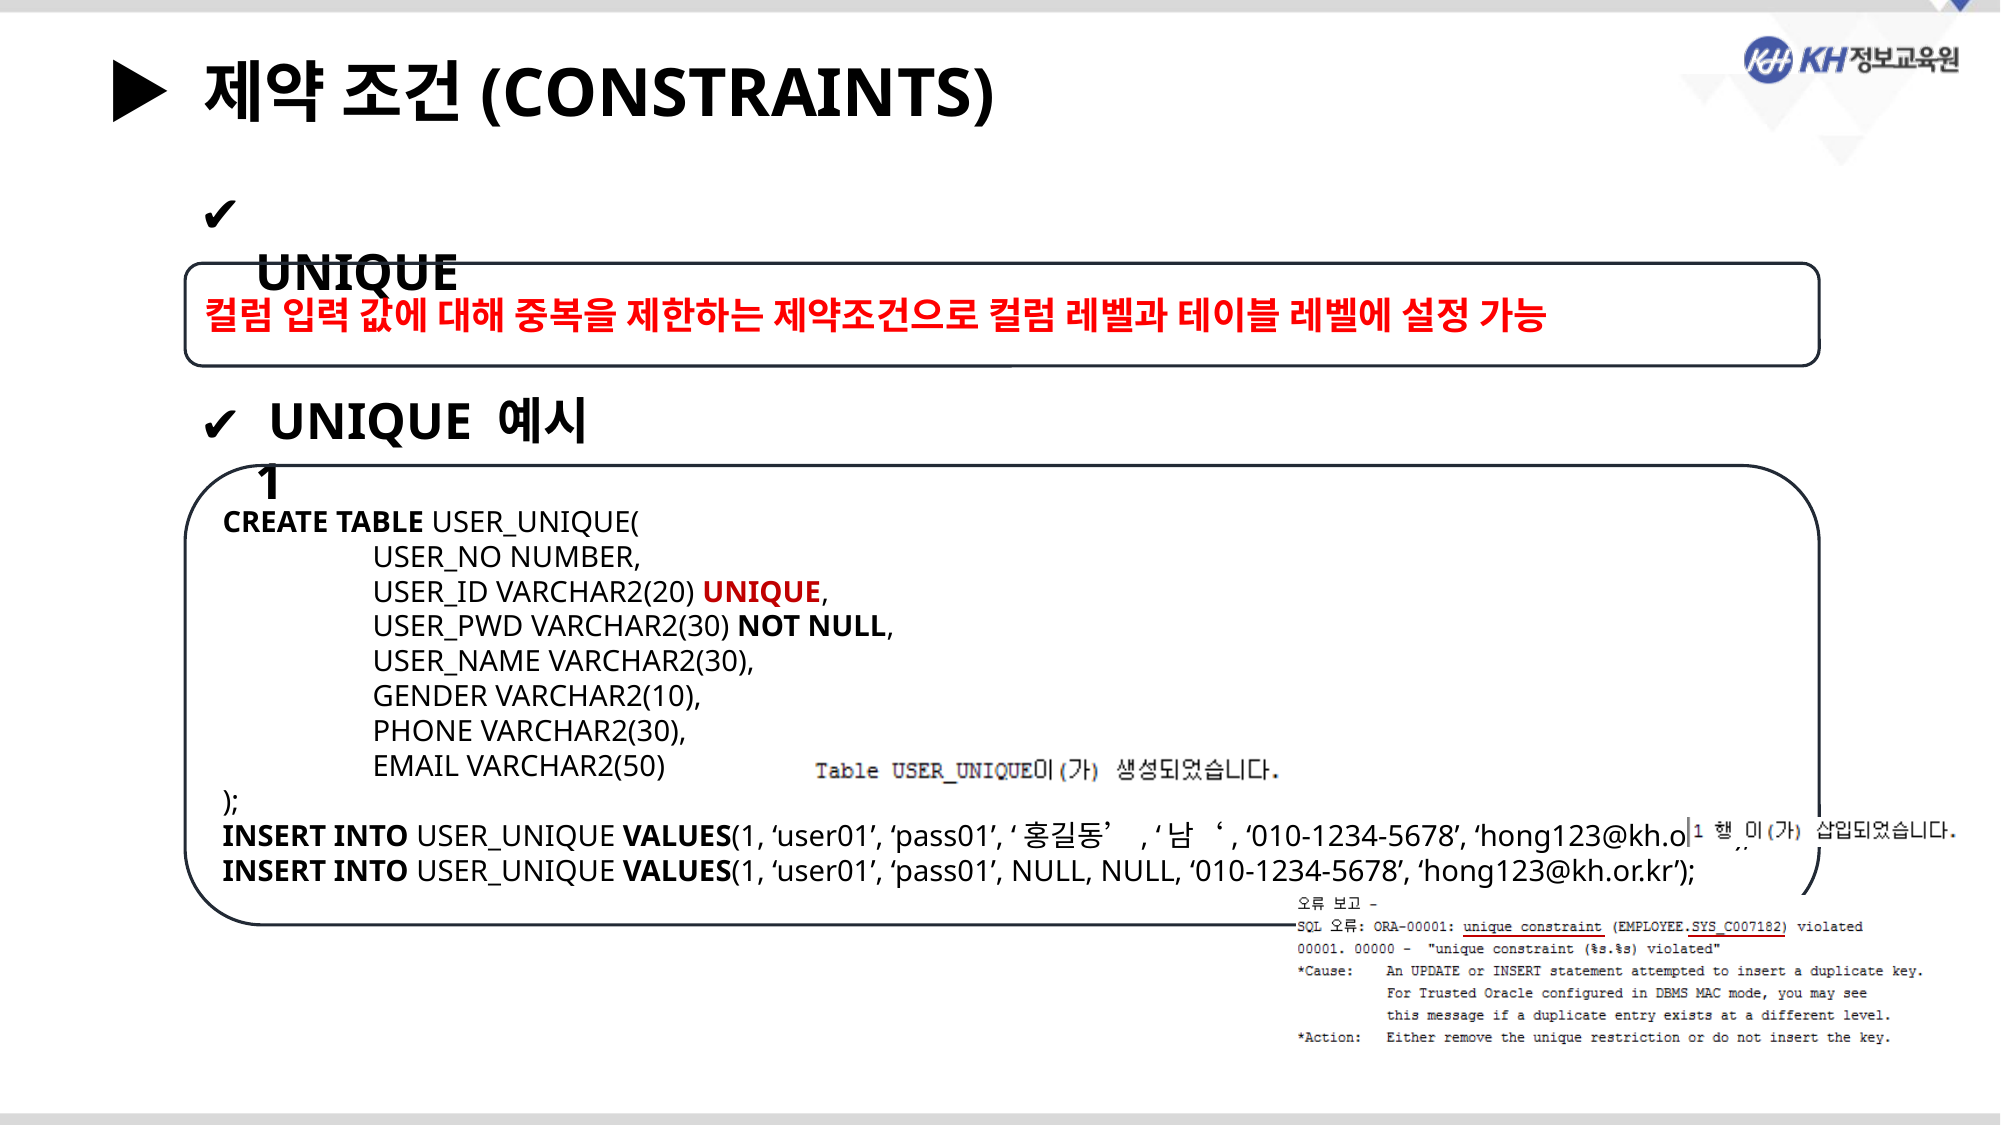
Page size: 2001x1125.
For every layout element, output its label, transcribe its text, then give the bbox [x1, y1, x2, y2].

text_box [1296, 894, 1935, 1064]
text_box ▶ 제약 조건(CONSTRAINTS) [90, 42, 1980, 138]
picture [0, 0, 2001, 1113]
text_box UNIQUE [184, 172, 486, 308]
text_box 컬럼 입력 값에 대해 중복을 제한하는 제약조건으로 컬럼 레벨과 테이블 레벨에 설정 가능 [185, 263, 1820, 366]
text_box UNIQUE 예시1 [184, 382, 634, 518]
text_box CREATE TABLE USER_UNIQUE( USER_NO NUMBER, USER_ID VARCHAR2(20) UNIQUE, USER_PWD VARCHAR2(30) NOT NULL, USER_NAME VARCHAR2(30), GENDER VARCHAR2(10), PHONE VARCHAR2(30), EMAIL VARCHAR2(50) ); INSERT INTO USER_UNIQUE VALUES(1, ‘user01’, ‘pass01’, ‘홍길동’, ‘남‘, ‘010-1234-5678’, ‘hong123@kh.or.kr’); INSERT INTO USER_UNIQUE VALUES(1, ‘user01’, ‘pass01’, NULL, NULL, ‘010-1234-5678’, ‘hong123@kh.or.kr’); [185, 465, 1820, 925]
